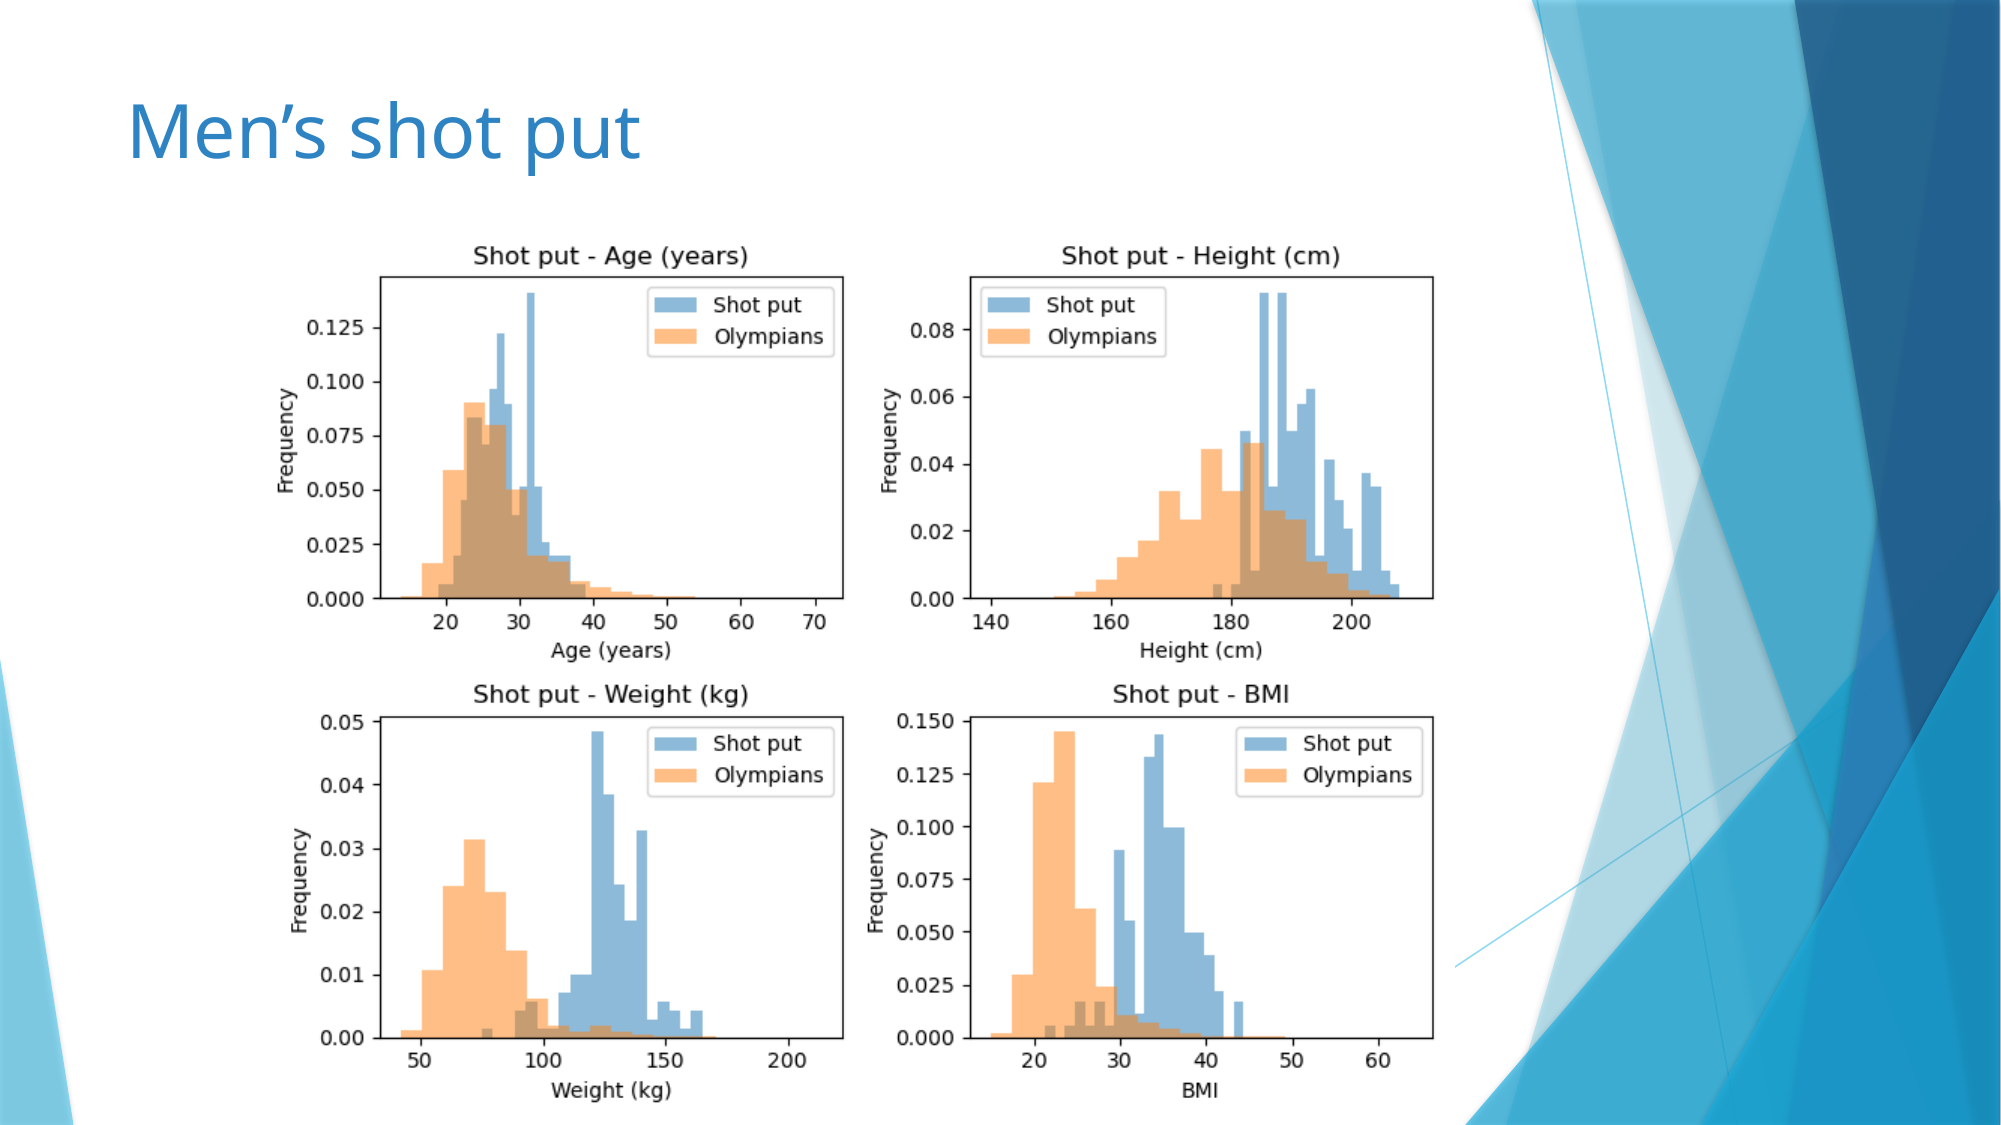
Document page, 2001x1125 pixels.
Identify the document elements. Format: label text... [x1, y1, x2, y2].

picture [254, 224, 1456, 1125]
title Men’s shot put [111, 75, 1522, 293]
